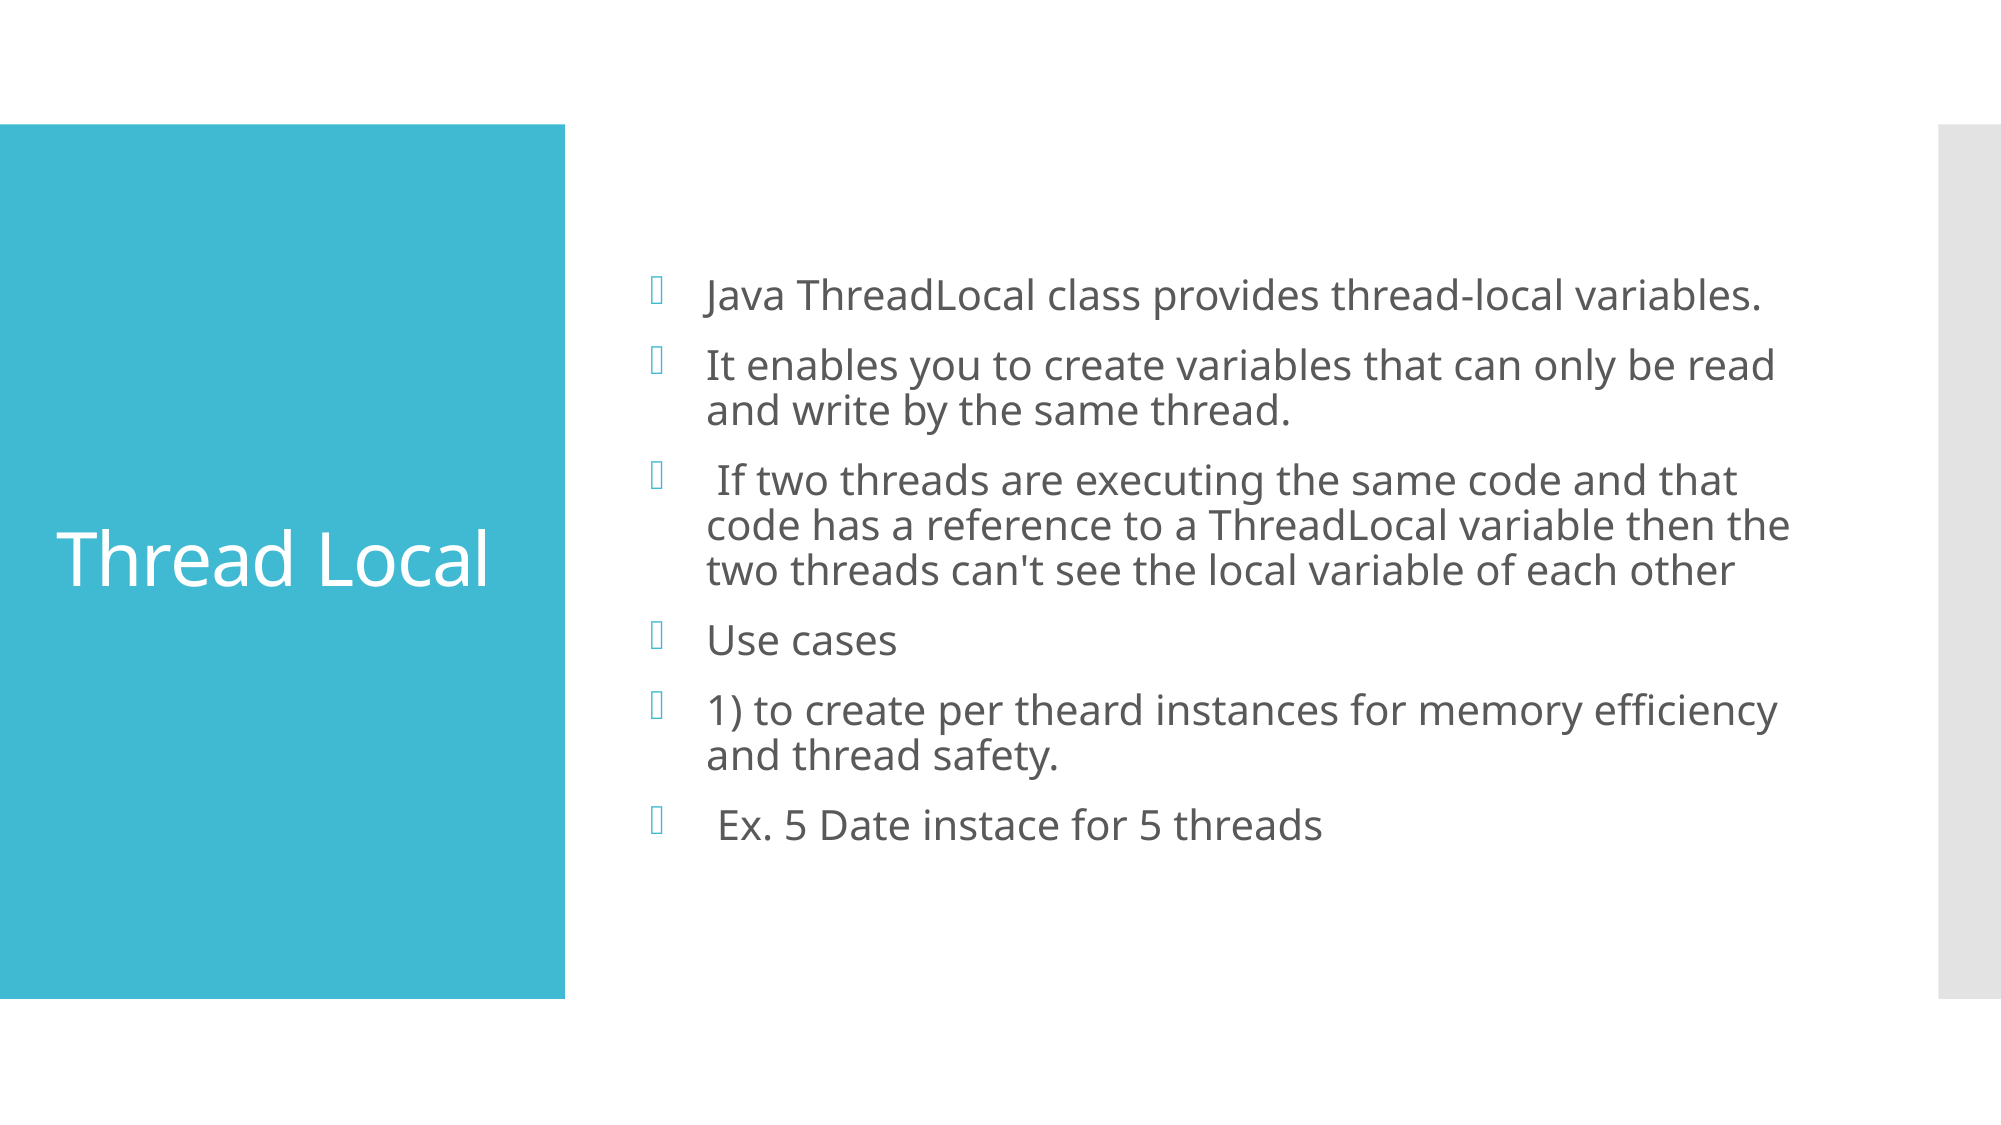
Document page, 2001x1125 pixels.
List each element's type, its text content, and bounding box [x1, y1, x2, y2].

list Java ThreadLocal class provides thread-local variables. It enables you to create variables that can only be read and write by the same thread. If two threads are executing the same code and that code has a reference to a ThreadLocal variable then the two threads can't see the local variable of each other Use cases 1) to create per theard instances for memory efficiency and thread safety. Ex. 5 Date instace for 5 threads [634, 141, 1835, 982]
title Thread Local [41, 184, 525, 940]
